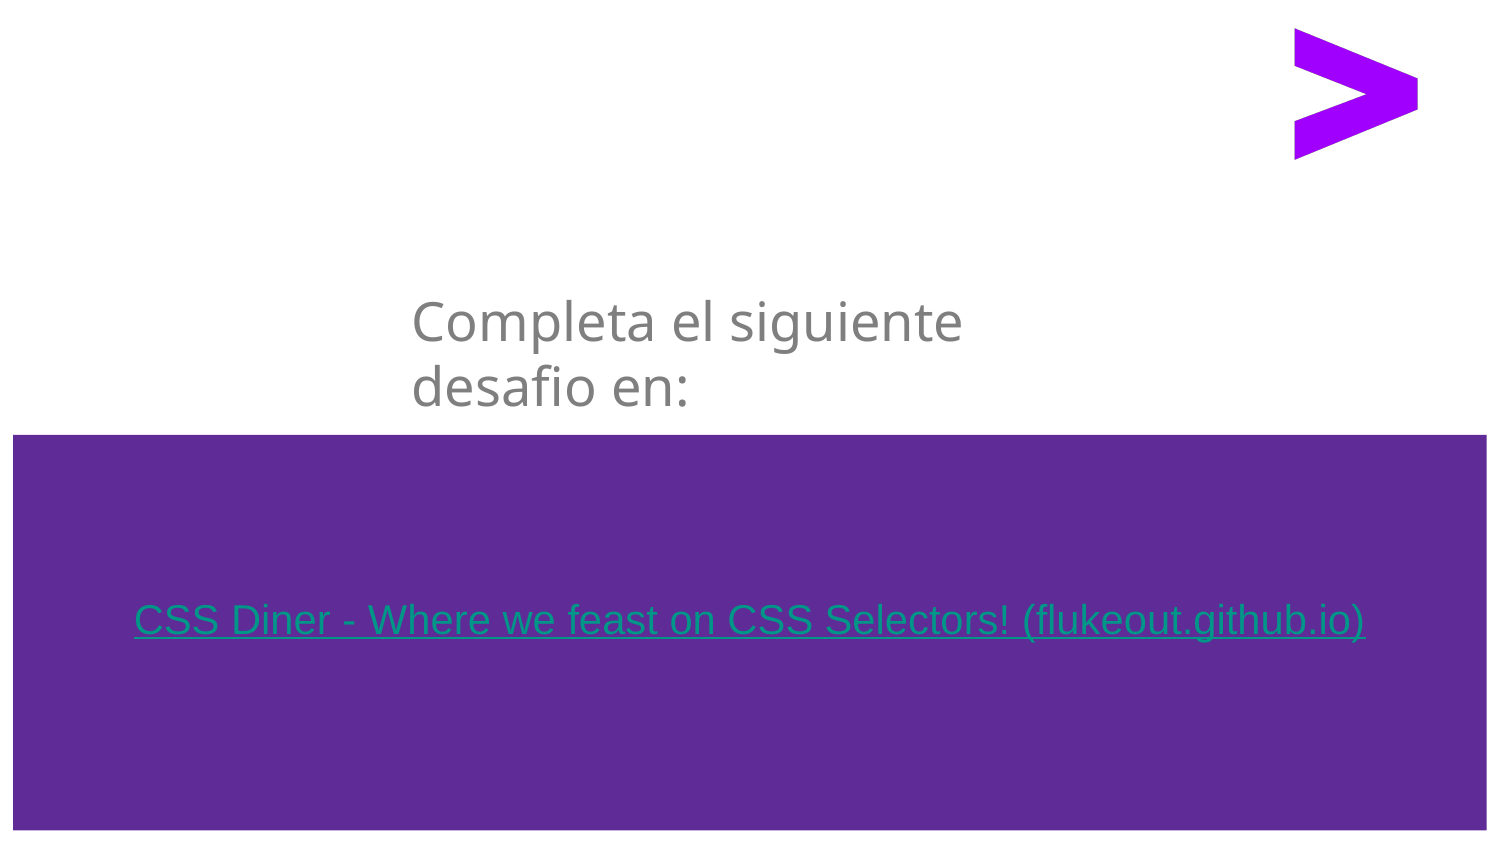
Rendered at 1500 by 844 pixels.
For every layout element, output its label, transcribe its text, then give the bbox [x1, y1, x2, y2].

text_box Completa el siguiente desafio en: [396, 271, 1011, 472]
text_box CSS Diner - Where we feast on CSS Selectors! (flukeout.github.io) [118, 585, 1381, 651]
picture [1237, 27, 1474, 161]
